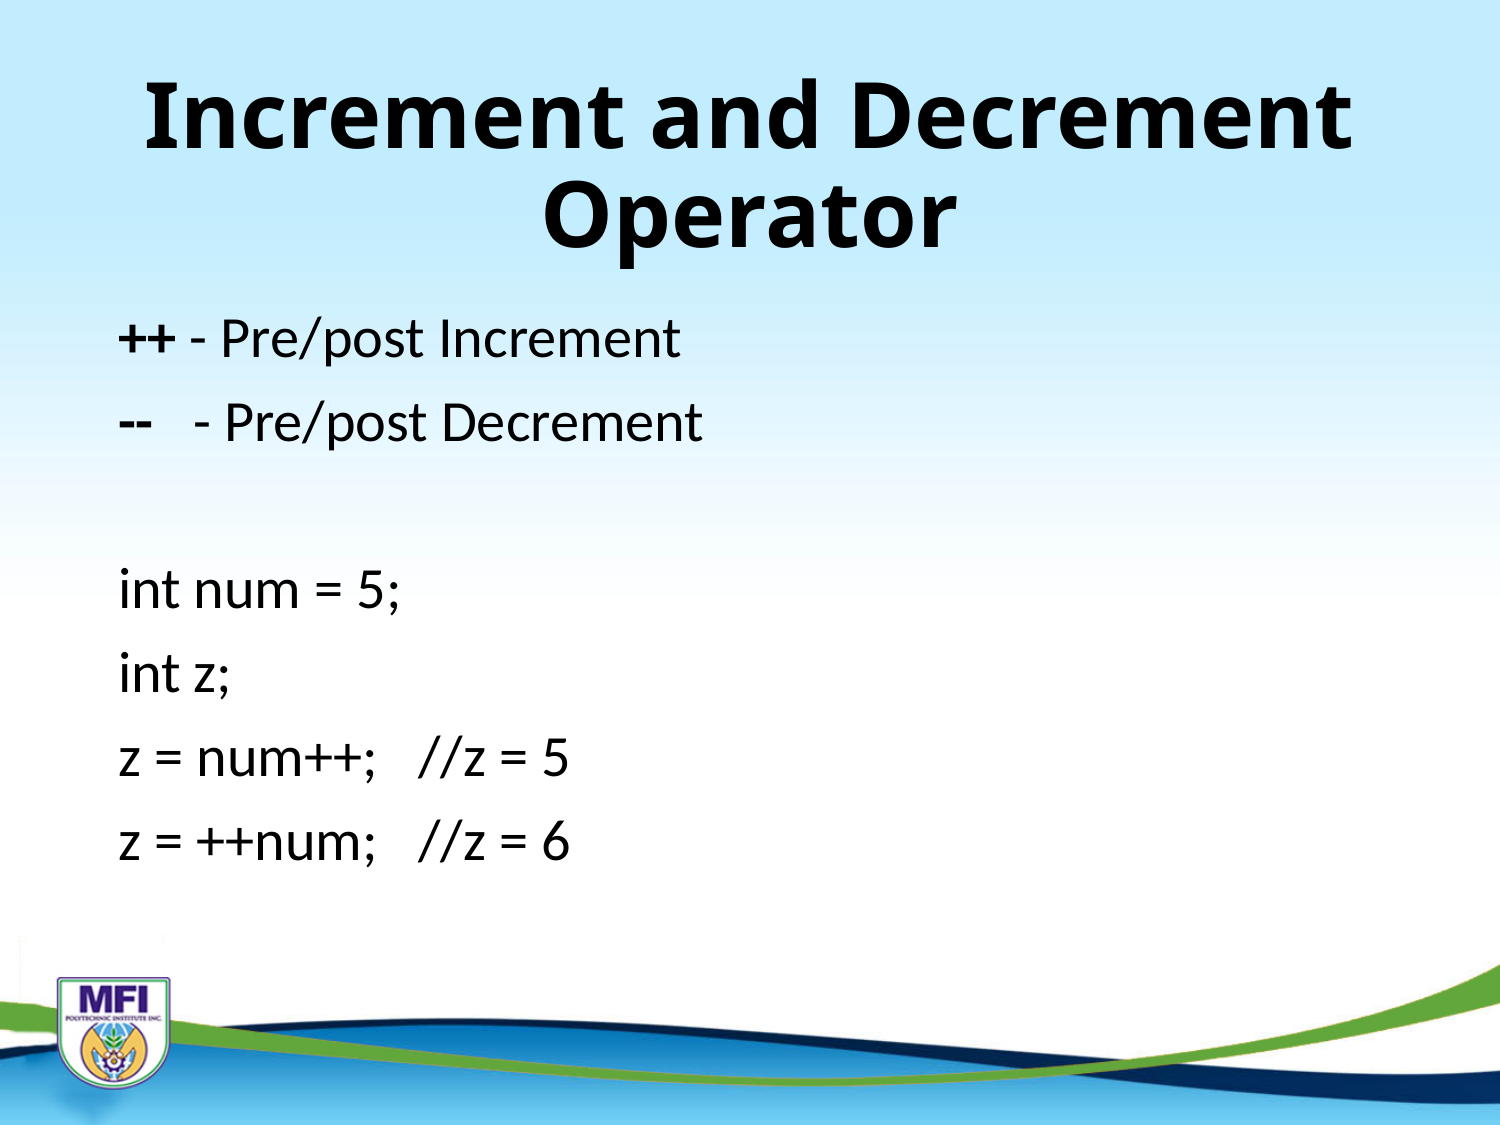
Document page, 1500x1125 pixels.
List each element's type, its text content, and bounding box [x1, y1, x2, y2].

list ++ - Pre/post Increment -- - Pre/post Decrement int num = 5; int z; z = num++; //z = 5 z = ++num; //z = 6 [103, 299, 1397, 1014]
picture [0, 0, 1500, 1125]
title Increment and Decrement Operator [103, 59, 1397, 278]
